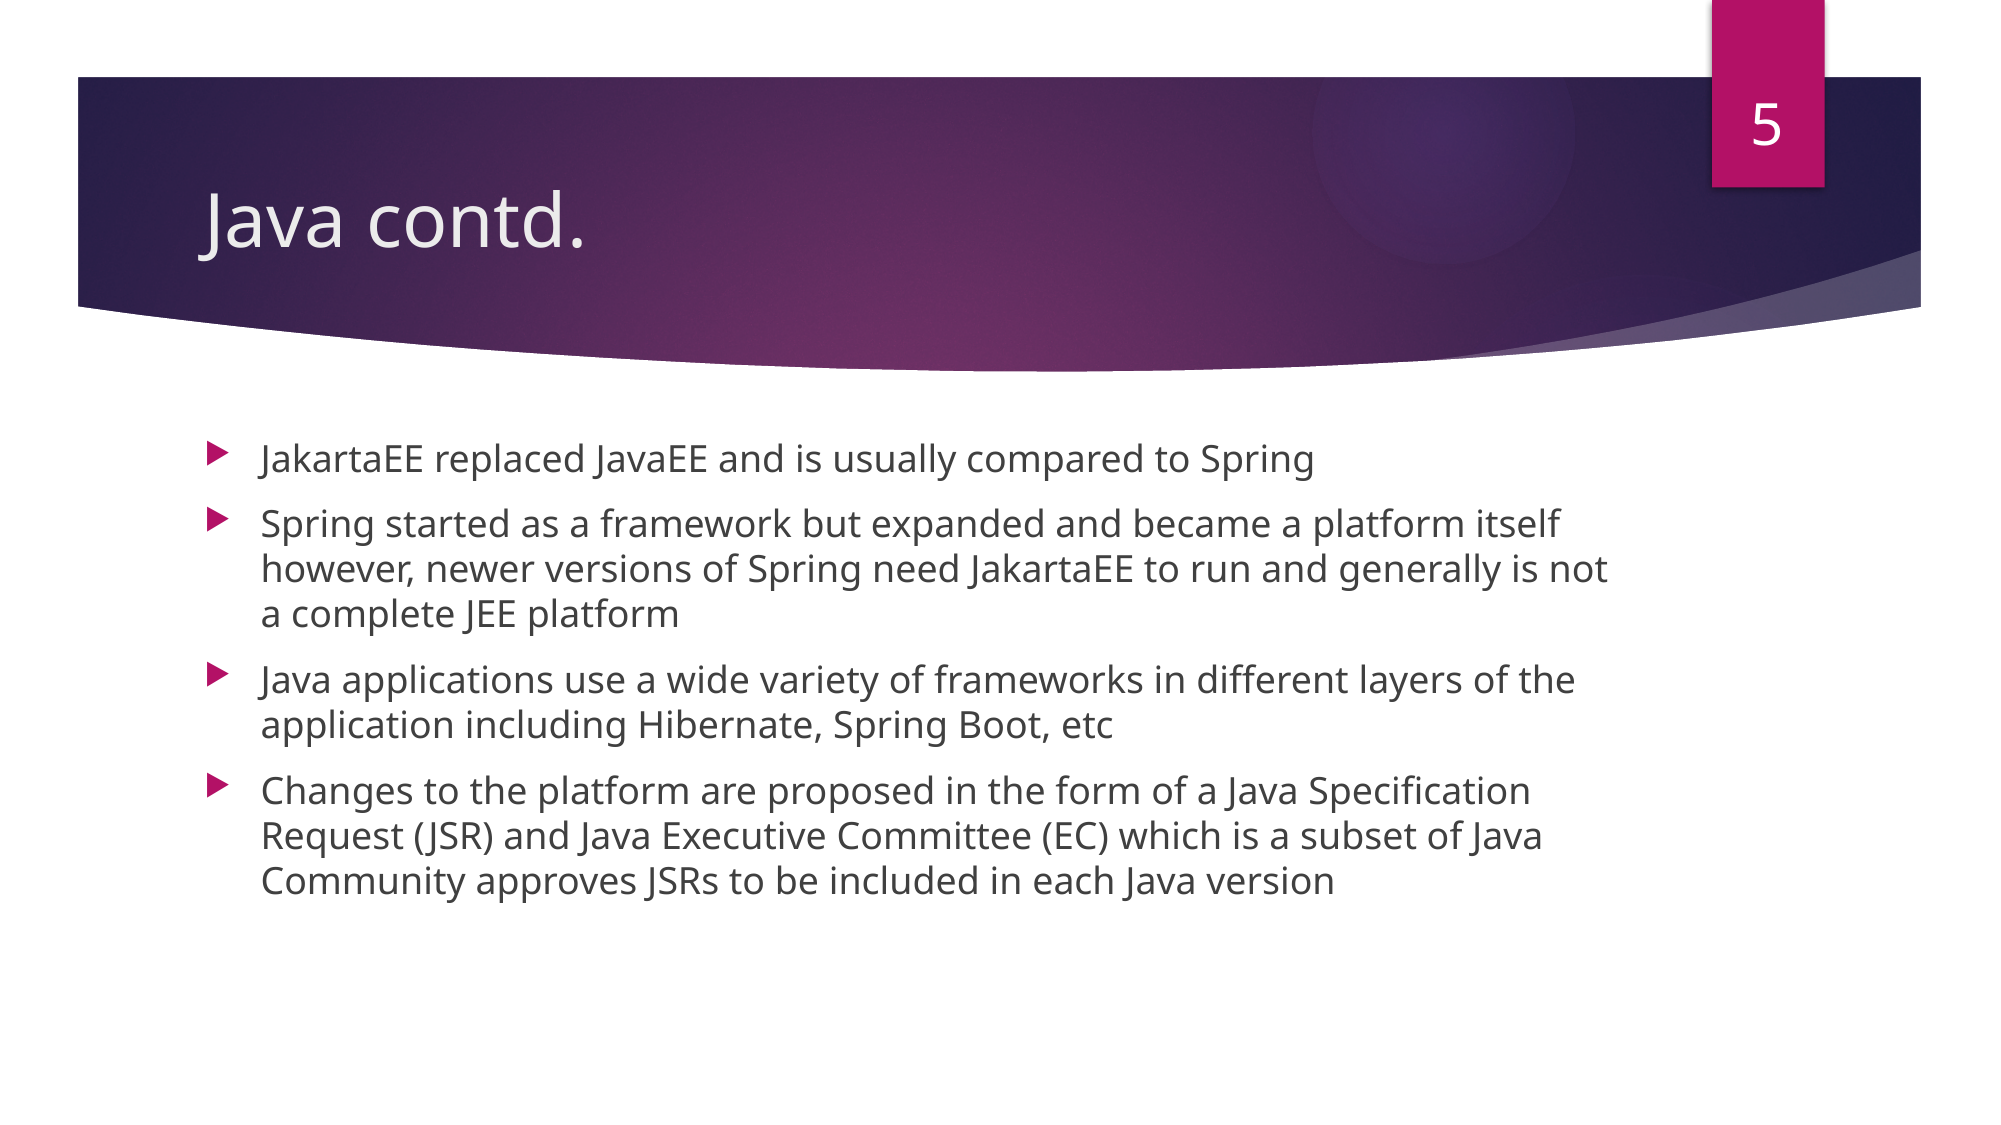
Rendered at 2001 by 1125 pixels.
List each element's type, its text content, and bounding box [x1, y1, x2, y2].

title Java contd. [189, 159, 1627, 276]
list JakartaEE replaced JavaEE and is usually compared to Spring Spring started as a framework but expanded and became a platform itself however, newer versions of Spring need JakartaEE to run and generally is not a complete JEE platform Java applications use a wide variety of frameworks in different layers of the application including Hibernate, Spring Boot, etc Changes to the platform are proposed in the form of a Java Specification Request (JSR) and Java Executive Committee (EC) which is a subset of Java Community approves JSRs to be included in each Java version [189, 427, 1638, 988]
slide_number 5 [1698, 48, 1836, 175]
